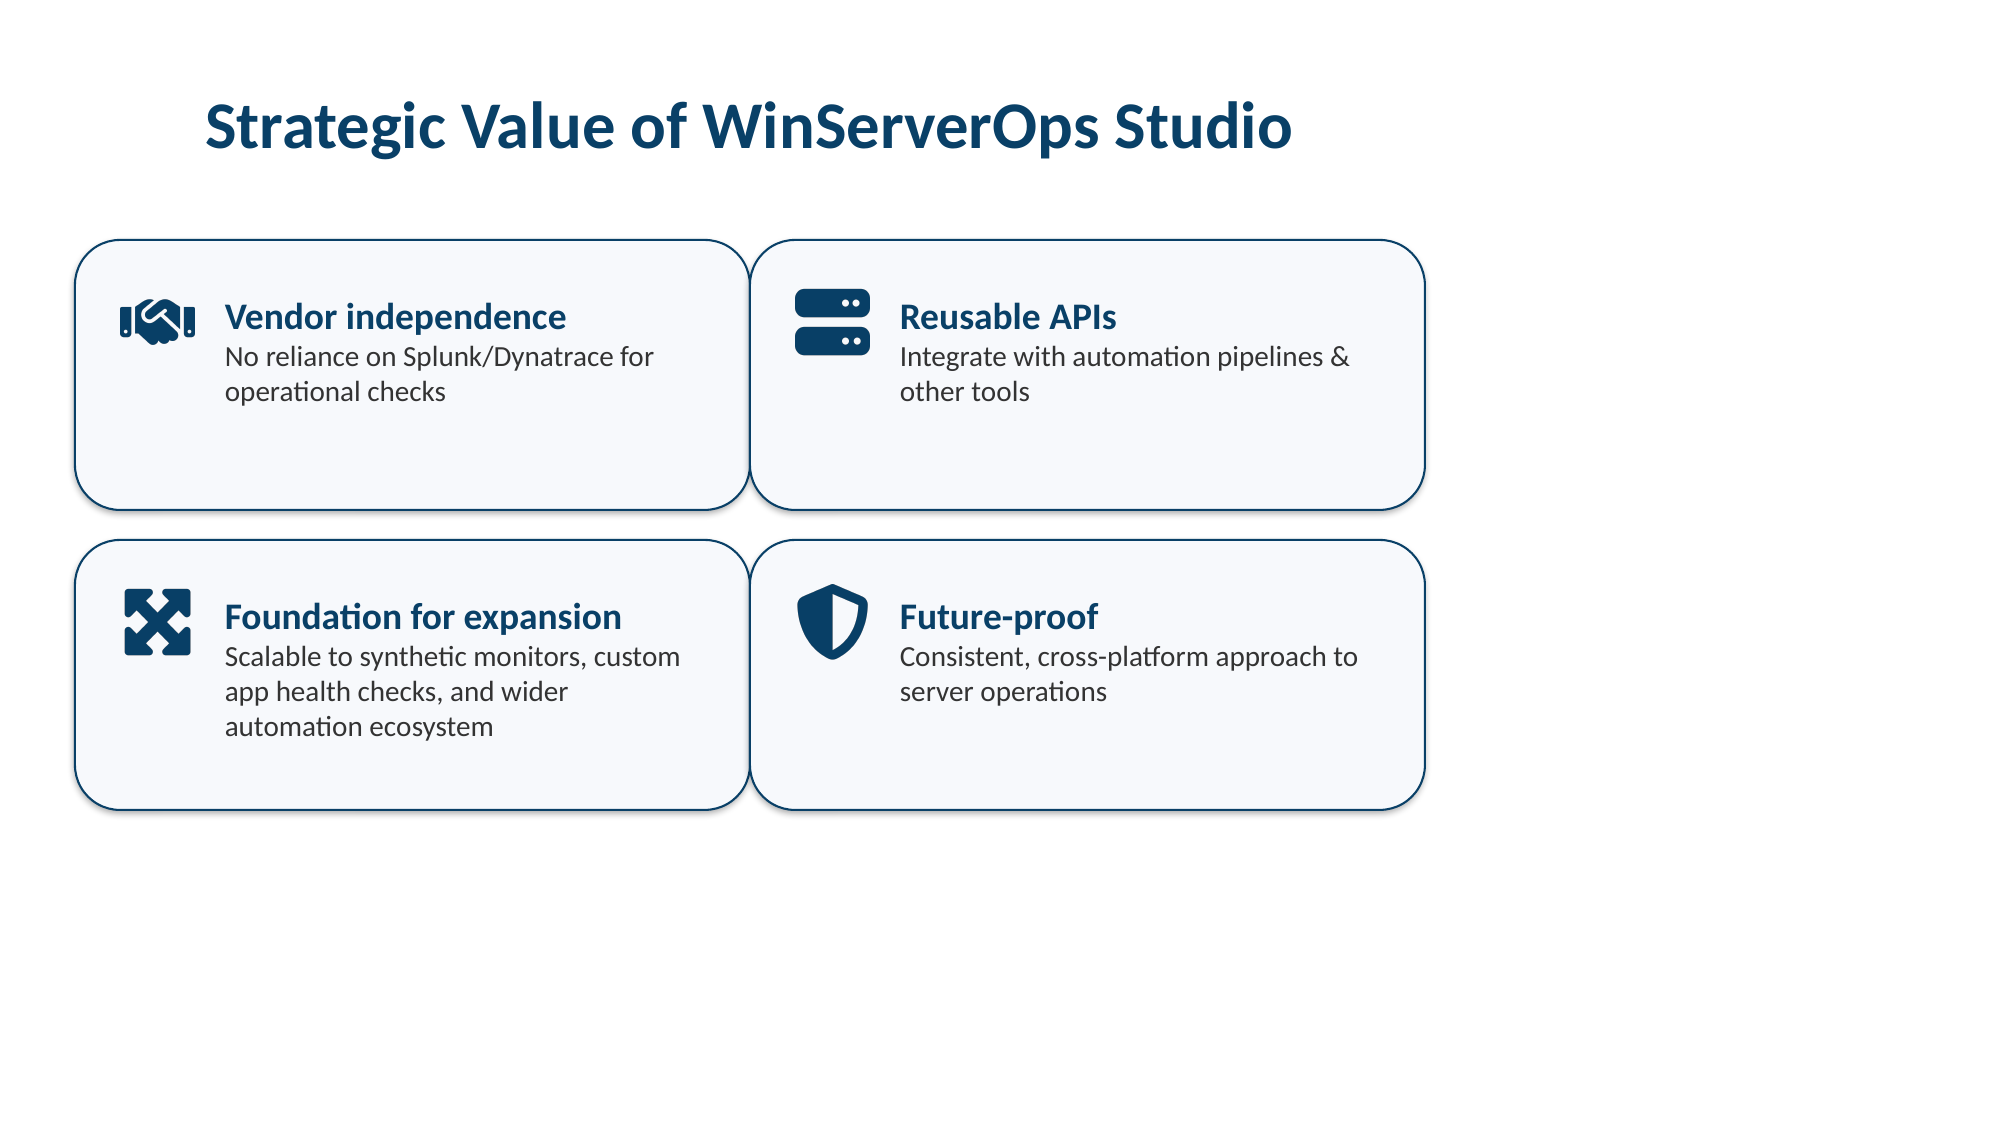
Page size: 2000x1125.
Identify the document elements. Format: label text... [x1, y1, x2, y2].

text_box Future-proof Consistent, cross-platform approach to server operations [884, 584, 1395, 715]
picture [794, 284, 871, 361]
text_box [749, 239, 1426, 511]
text_box [74, 539, 748, 811]
text_box [749, 539, 1426, 811]
text_box Reusable APIs Integrate with automation pipelines & other tools [884, 284, 1395, 415]
text_box Strategic Value of WinServerOps Studio [190, 74, 1310, 170]
text_box Vendor independence No reliance on Splunk/Dynatrace for operational checks [209, 284, 720, 415]
picture [794, 584, 871, 661]
text_box [74, 239, 748, 511]
picture [119, 584, 196, 661]
picture [119, 284, 196, 361]
text_box Foundation for expansion Scalable to synthetic monitors, custom app health checks, and wider automation ecosystem [209, 584, 720, 750]
